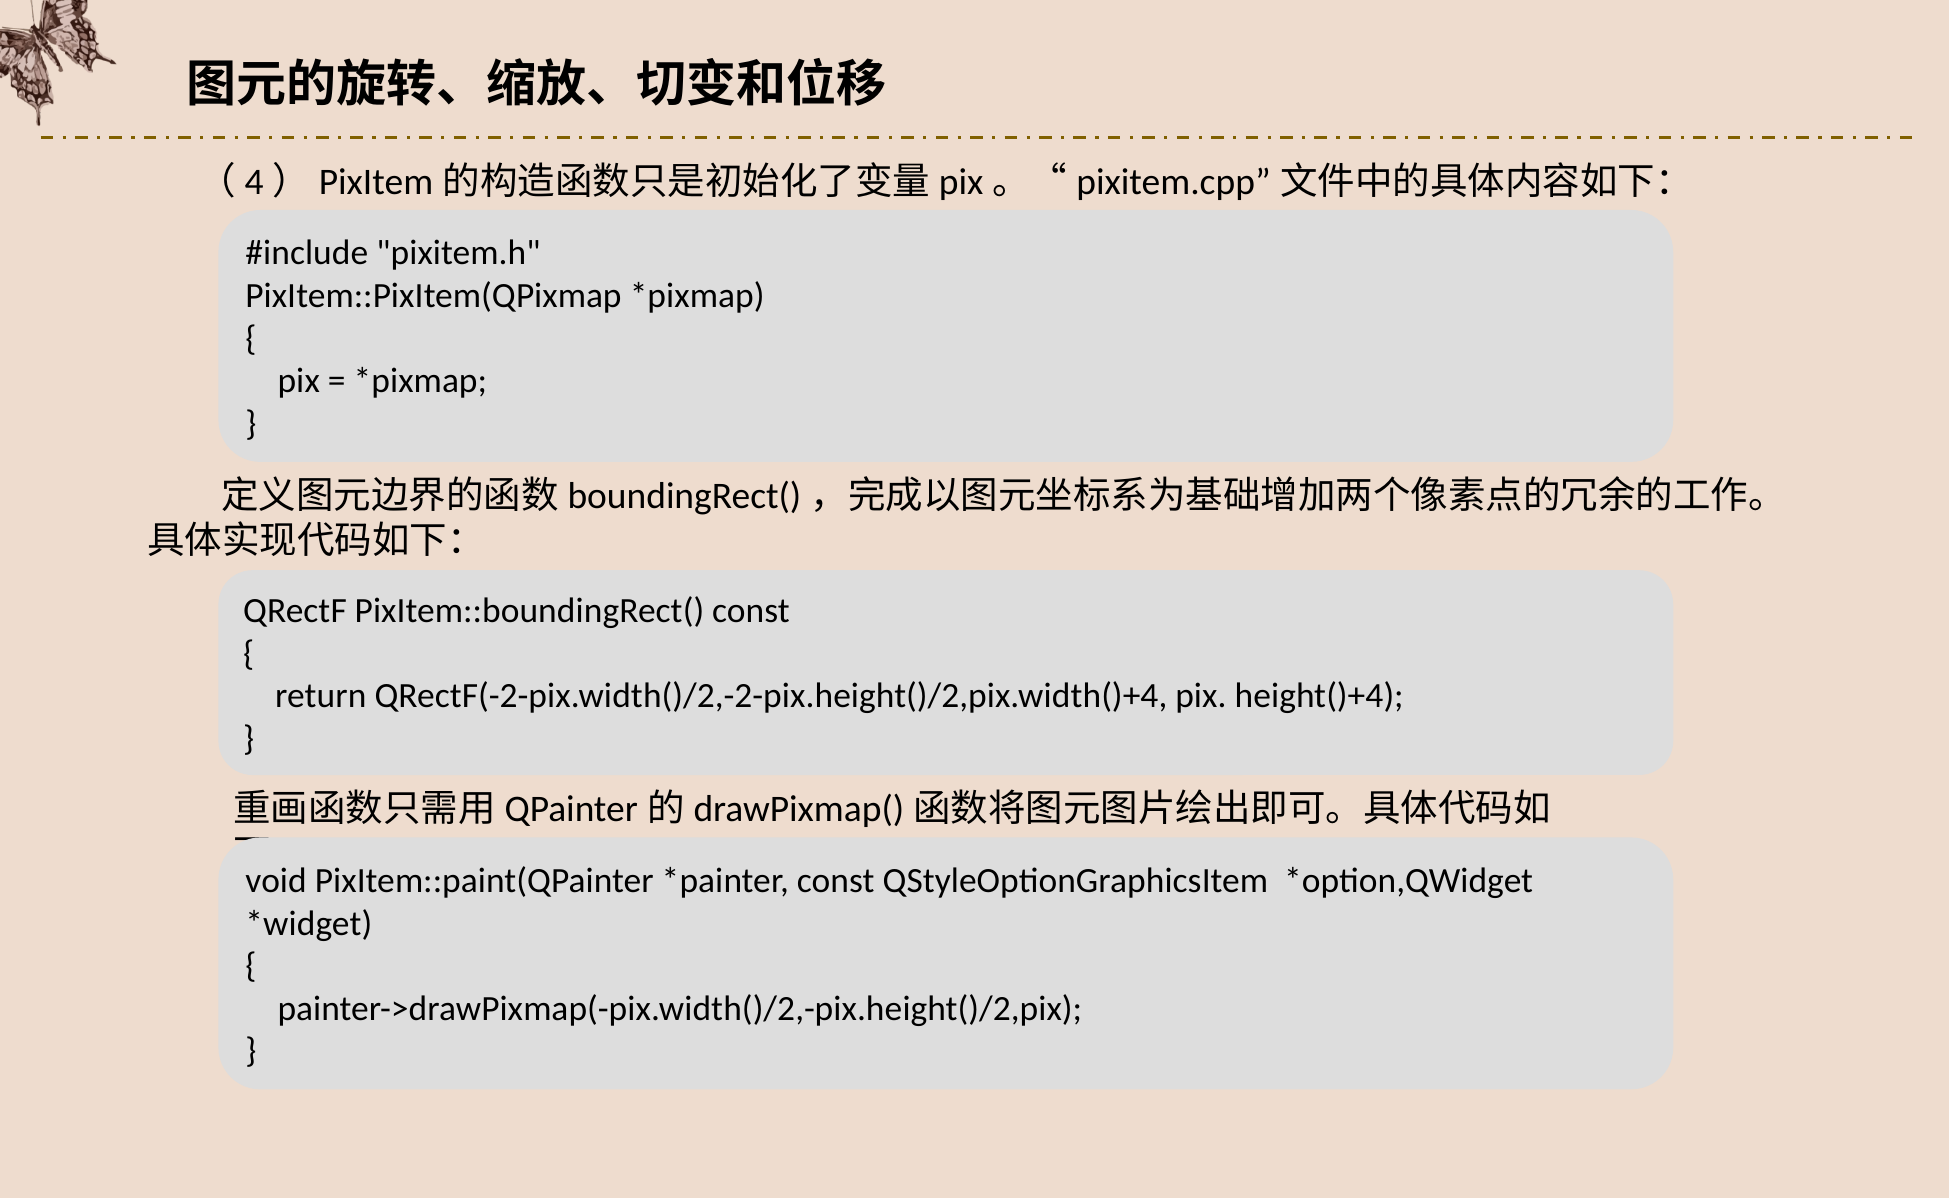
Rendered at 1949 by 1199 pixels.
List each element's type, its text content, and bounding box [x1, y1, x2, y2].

text_box void PixItem::paint(QPainter *painter, const QStyleOptionGraphicsItem *option,QWidget *widget) { painter->drawPixmap(-pix.width()/2,-pix.height()/2,pix); } [218, 837, 1674, 1090]
text_box 重画函数只需用QPainter的drawPixmap()函数将图元图片绘出即可。具体代码如下： [218, 776, 1596, 872]
picture [0, 0, 142, 138]
text_box 图元的旋转、缩放、切变和位移 [171, 44, 901, 119]
text_box 定义图元边界的函数boundingRect()，完成以图元坐标系为基础增加两个像素点的冗余的工作。具体实现代码如下： [132, 464, 1795, 569]
text_box #include "pixitem.h" PixItem::PixItem(QPixmap *pixmap) { pix = *pixmap; } [218, 209, 1674, 462]
text_box （4）PixItem的构造函数只是初始化了变量pix。“pixitem.cpp”文件中的具体内容如下： [183, 149, 1699, 210]
text_box QRectF PixItem::boundingRect() const { return QRectF(-2-pix.width()/2,-2-pix.height()/2,pix.width()+4, pix. height()+4); } [218, 570, 1674, 776]
